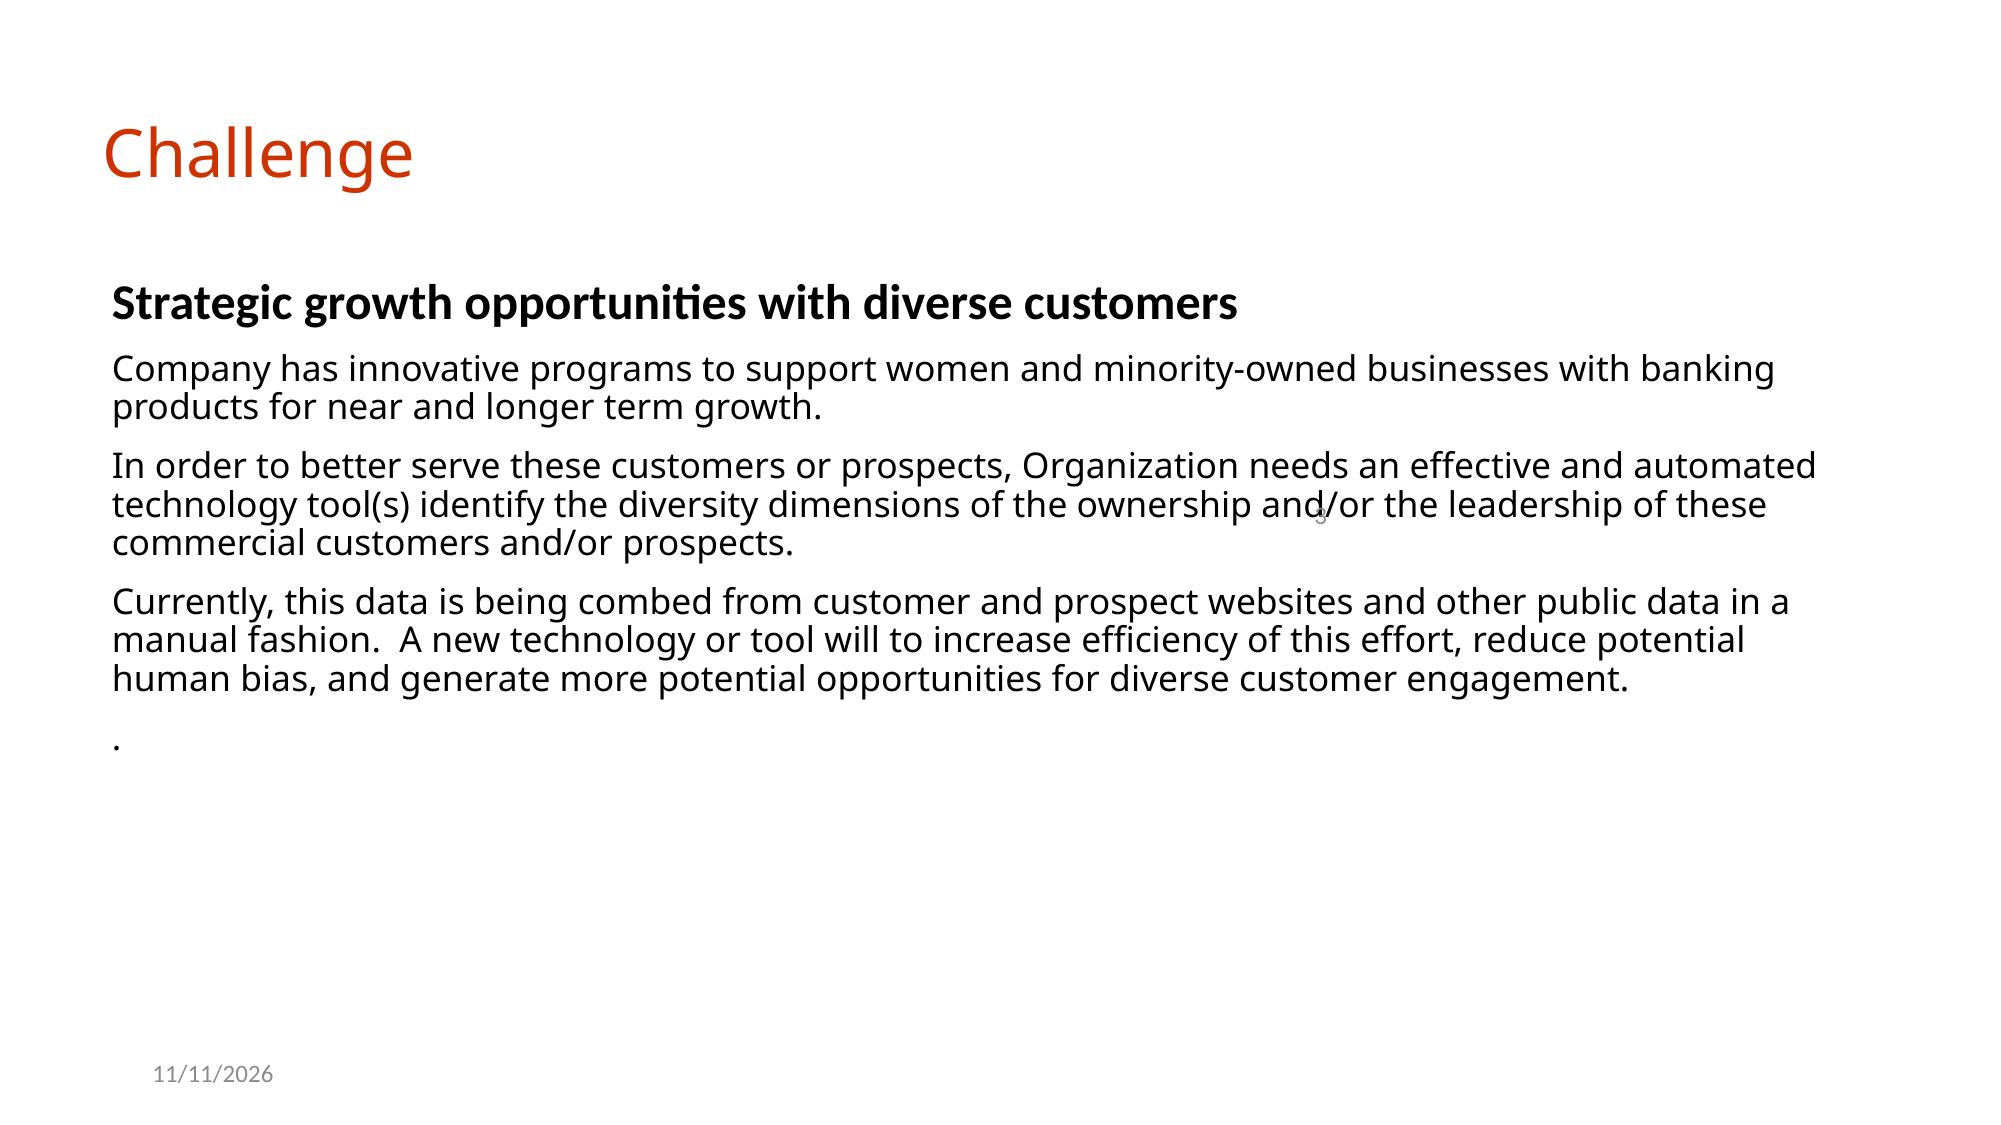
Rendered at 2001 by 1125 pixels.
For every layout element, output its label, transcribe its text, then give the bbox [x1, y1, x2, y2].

slide_number 3 [892, 484, 1343, 545]
subtitle Strategic growth opportunities with diverse customers Company has innovative programs to support women and minority-owned businesses with banking products for near and longer term growth. In order to better serve these customers or prospects, Organization needs an effective and automated technology tool(s) identify the diversity dimensions of the ownership and/or the leadership of these commercial customers and/or prospects. Currently, this data is being combed from customer and prospect websites and other public data in a manual fashion. A new technology or tool will to increase efficiency of this effort, reduce potential human bias, and generate more potential opportunities for diverse customer engagement. . [96, 268, 1863, 974]
text_box Challenge [87, 59, 1863, 200]
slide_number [137, 1042, 588, 1103]
